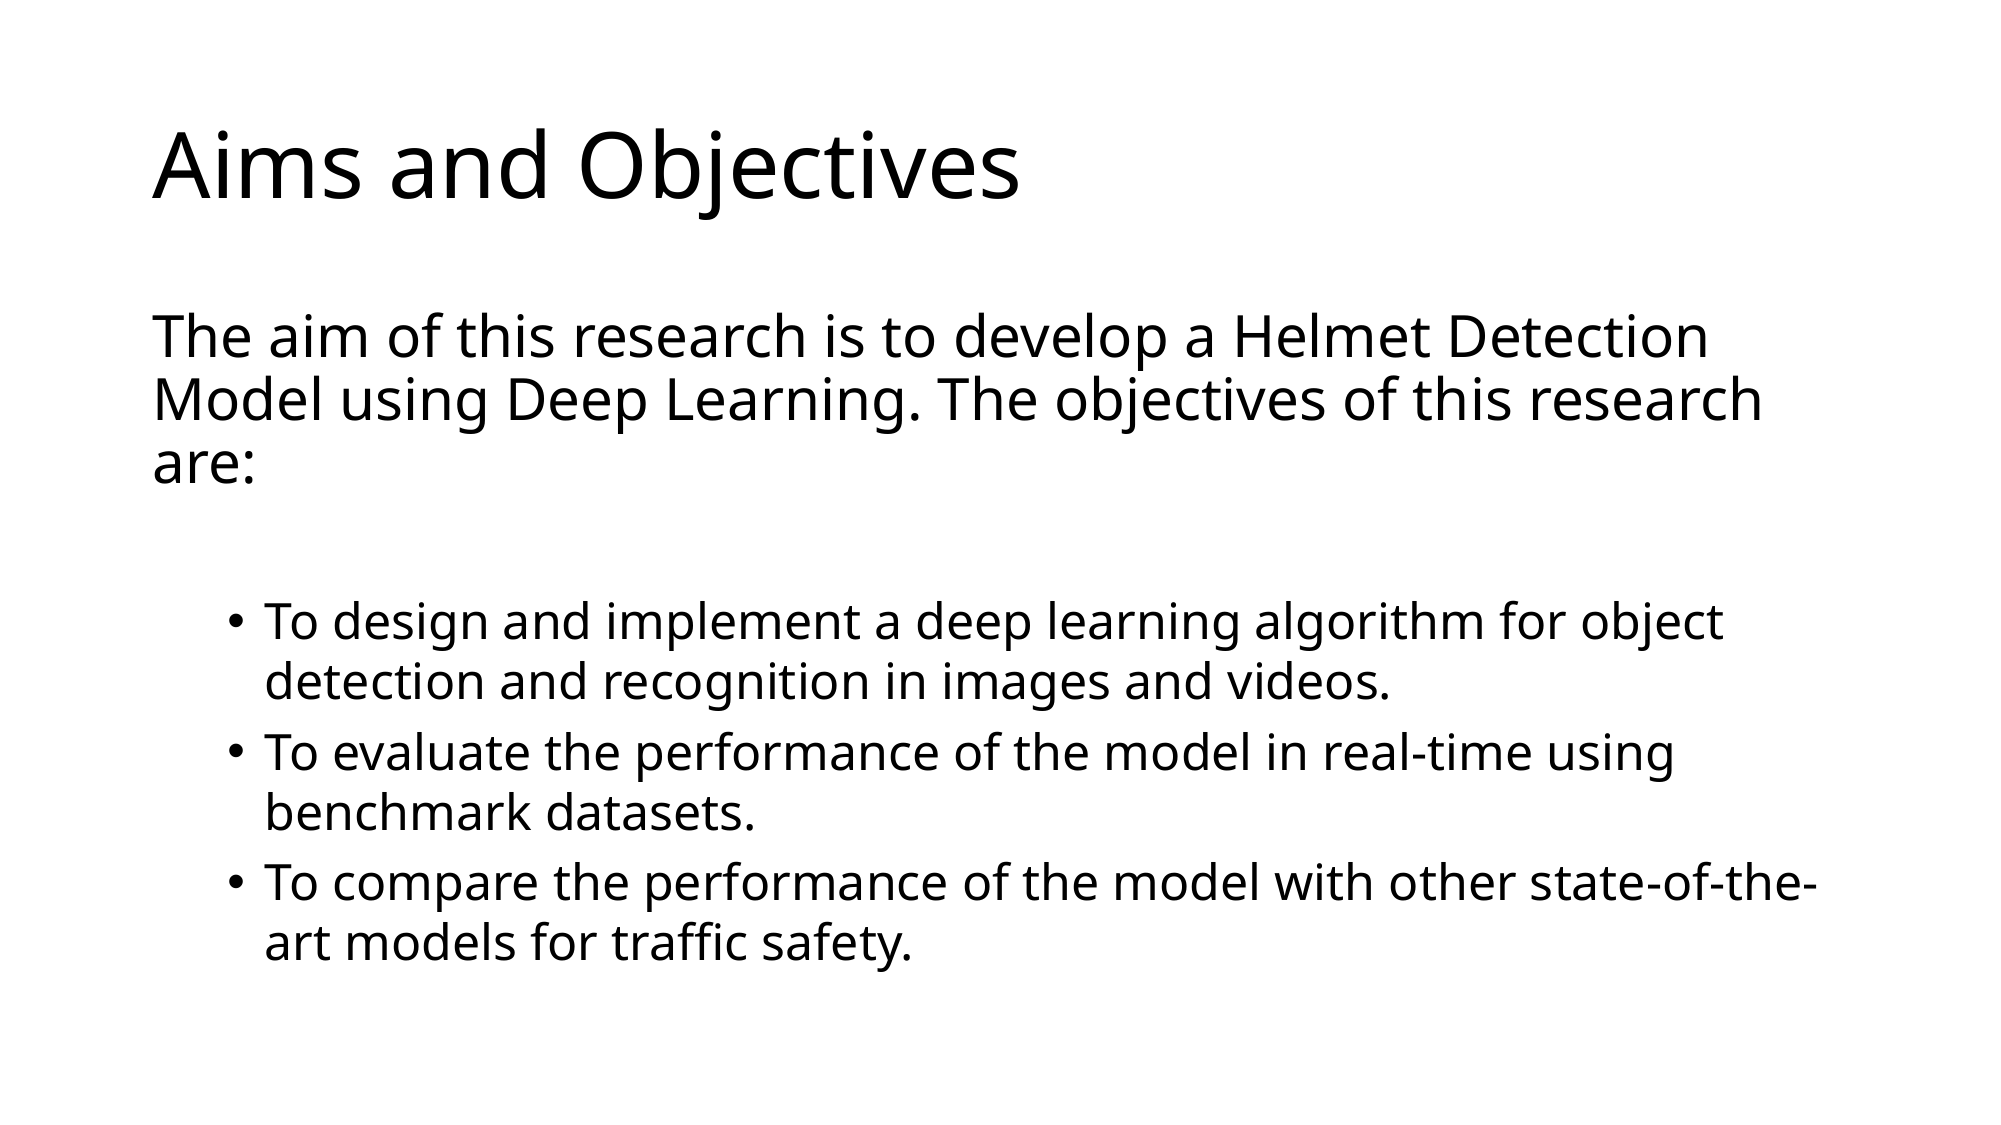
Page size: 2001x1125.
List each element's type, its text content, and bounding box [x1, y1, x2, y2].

list The aim of this research is to develop a Helmet Detection Model using Deep Learning. The objectives of this research are: To design and implement a deep learning algorithm for object detection and recognition in images and videos. To evaluate the performance of the model in real-time using benchmark datasets. To compare the performance of the model with other state-of-the-art models for traffic safety. [137, 299, 1863, 1014]
title Aims and Objectives [137, 59, 1863, 278]
